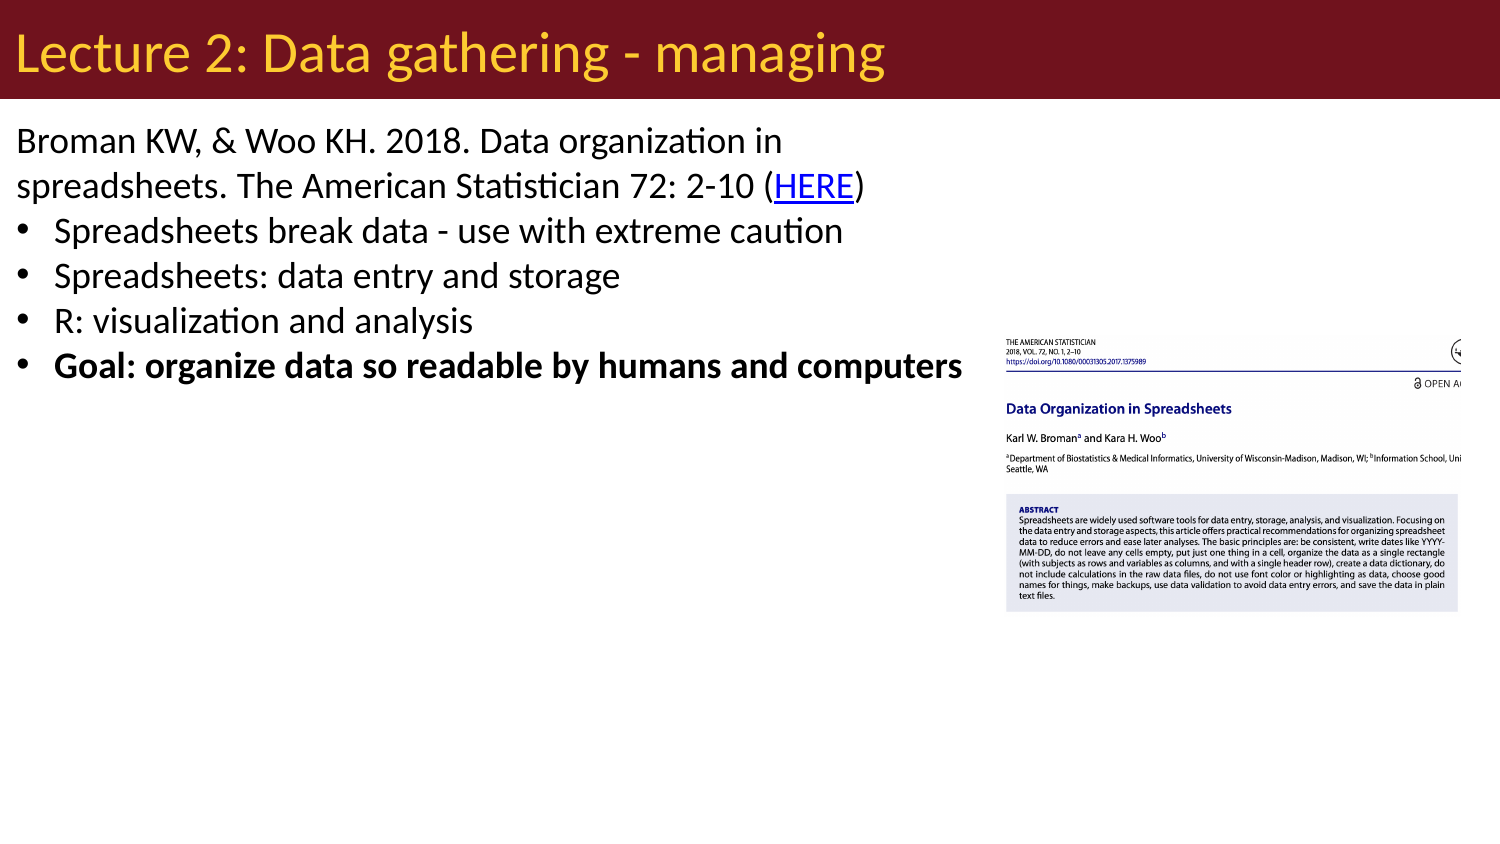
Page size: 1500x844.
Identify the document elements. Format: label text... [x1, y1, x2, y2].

title Lecture 2: Data gathering - managing [0, 0, 1500, 99]
picture [1003, 335, 1461, 617]
list Broman KW, & Woo KH. 2018. Data organization in spreadsheets. The American Statistician 72: 2-10 (HERE) Spreadsheets break data - use with extreme caution Spreadsheets: data entry and storage R: visualization and analysis Goal: organize data so readable by humans and computers [1, 108, 988, 844]
